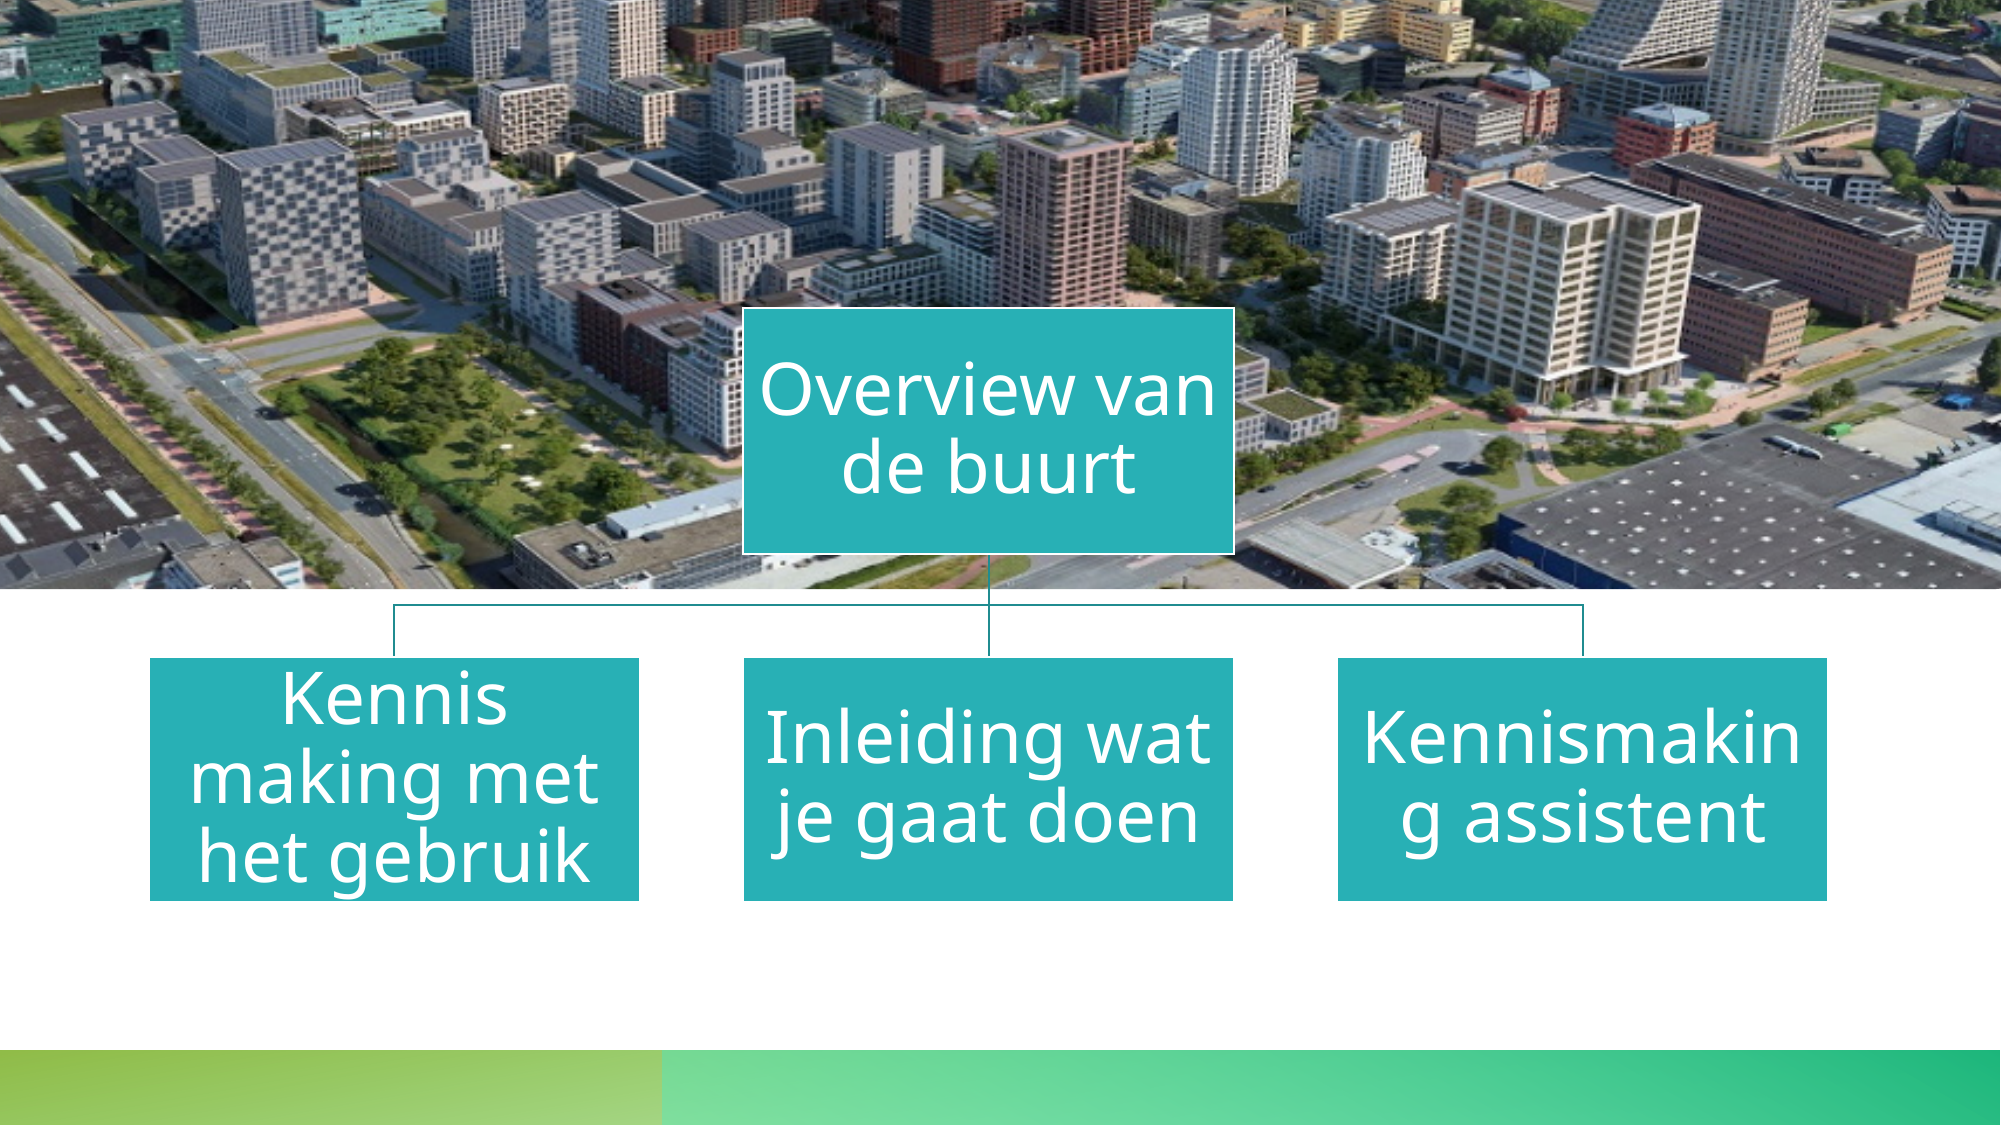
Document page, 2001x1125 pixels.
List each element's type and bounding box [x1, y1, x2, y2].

picture [0, 0, 2001, 590]
list [148, 280, 1829, 931]
